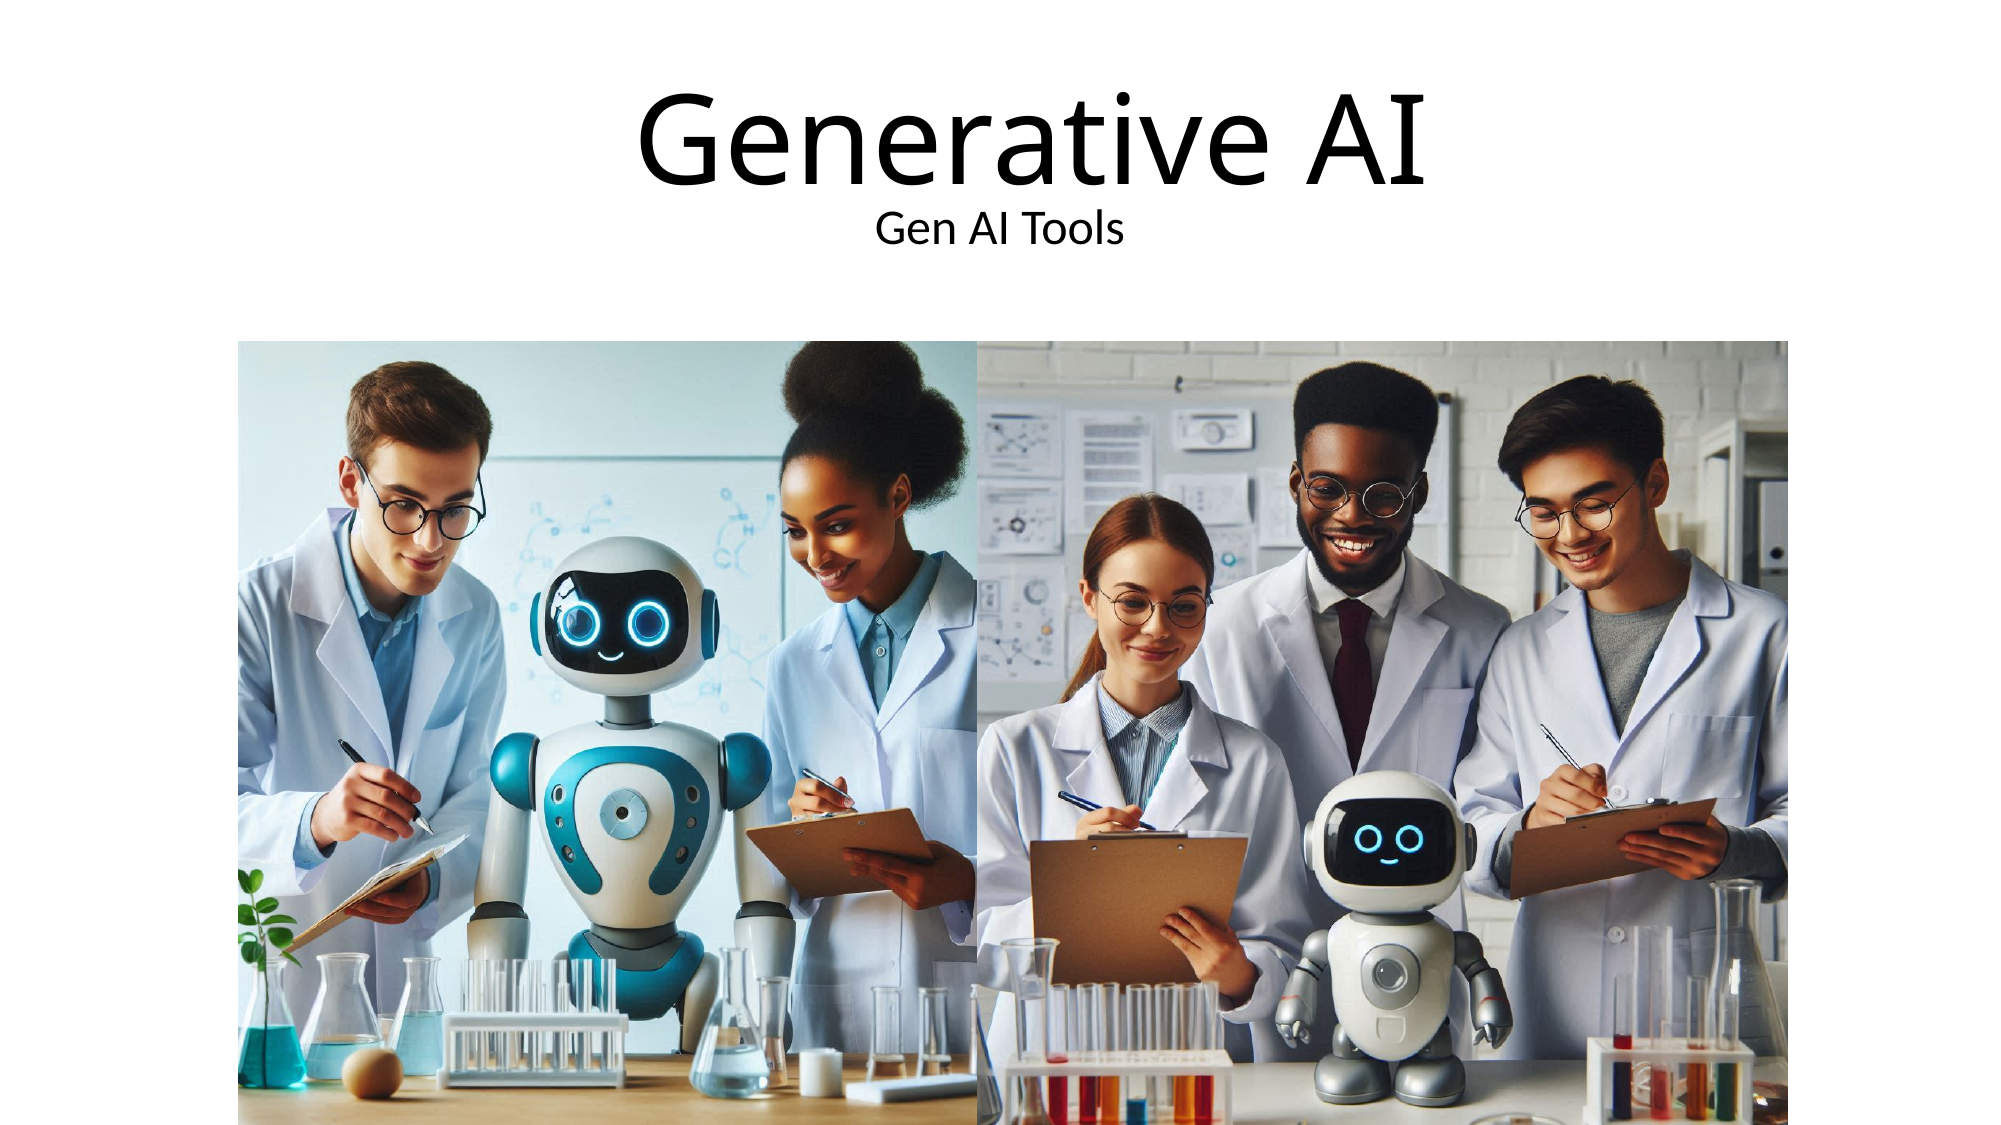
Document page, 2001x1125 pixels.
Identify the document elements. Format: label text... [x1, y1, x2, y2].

title Generative AI [198, 31, 1864, 219]
picture [238, 341, 1788, 1125]
subtitle Gen AI Tools [249, 193, 1750, 291]
